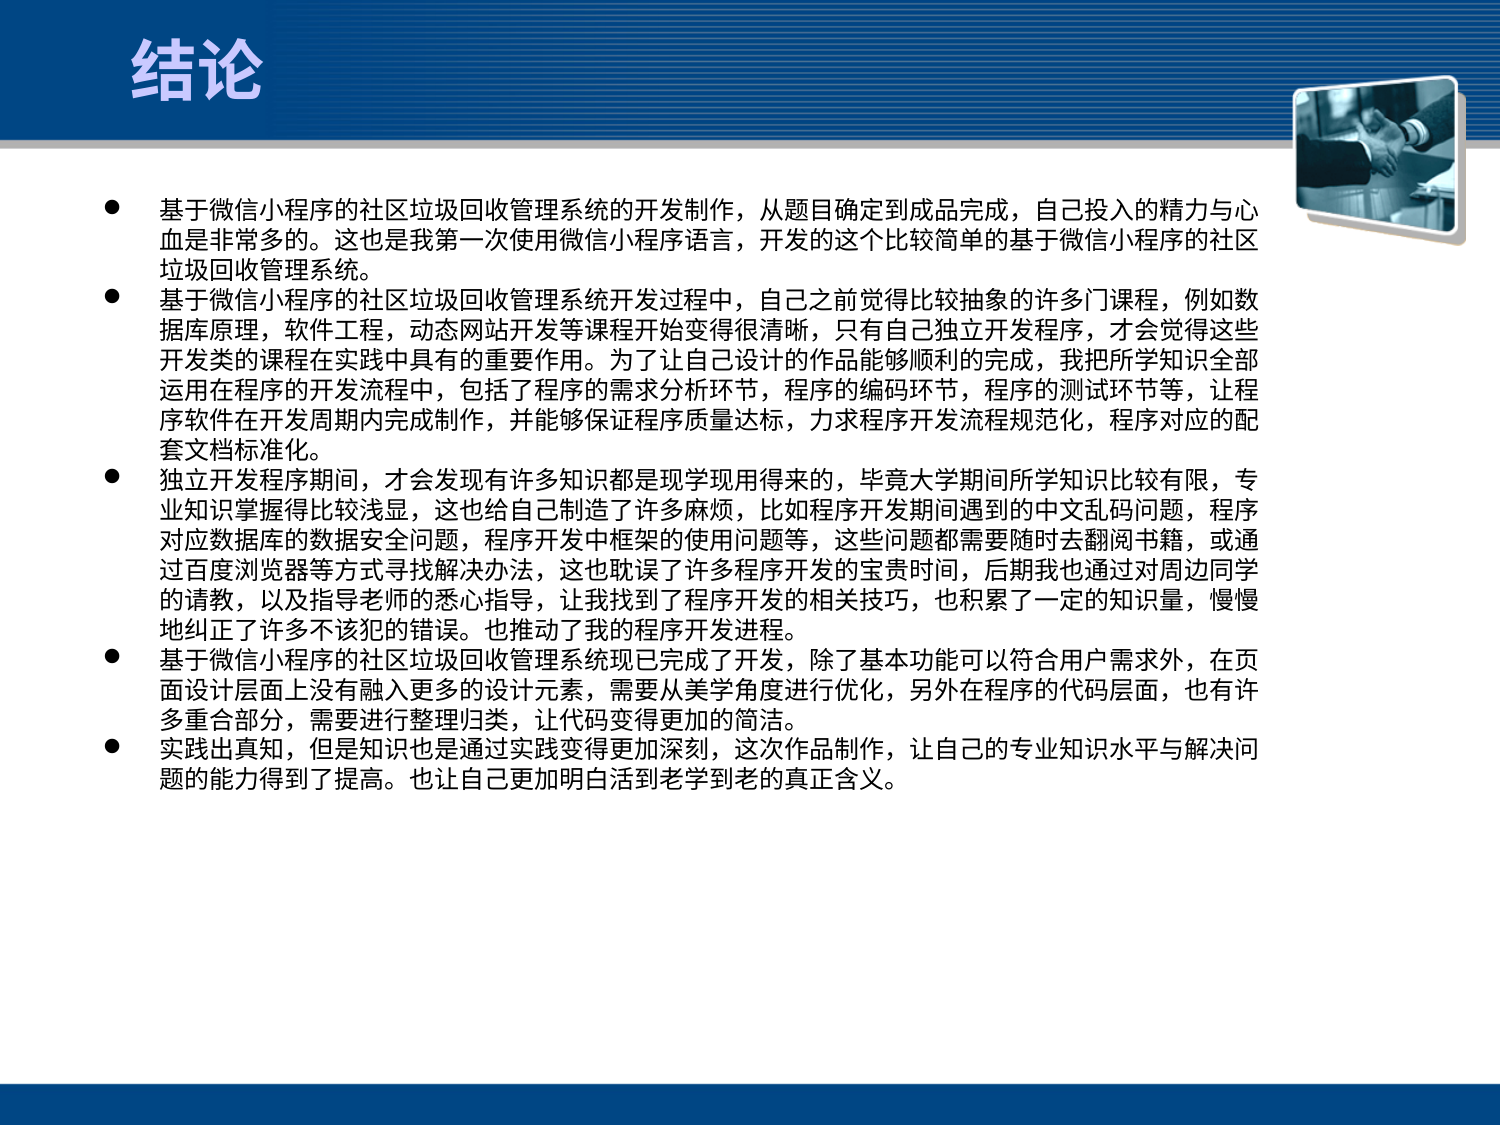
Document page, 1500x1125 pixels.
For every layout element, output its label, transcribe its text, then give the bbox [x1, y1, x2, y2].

title 结论 [115, 1, 1391, 138]
picture [0, 1, 1500, 1125]
text_box 基于微信小程序的社区垃圾回收管理系统的开发制作，从题目确定到成品完成，自己投入的精力与心血是非常多的。这也是我第一次使用微信小程序语言，开发的这个比较简单的基于微信小程序的社区垃圾回收管理系统。 基于微信小程序的社区垃圾回收管理系统开发过程中，自己之前觉得比较抽象的许多门课程，例如数据库原理，软件工程，动态网站开发等课程开始变得很清晰，只有自己独立开发程序，才会觉得这些开发类的课程在实践中具有的重要作用。为了让自己设计的作品能够顺利的完成，我把所学知识全部运用在程序的开发流程中，包括了程序的需求分析环节，程序的编码环节，程序的测试环节等，让程序软件在开发周期内完成制作，并能够保证程序质量达标，力求程序开发流程规范化，程序对应的配套文档标准化。 独立开发程序期间，才会发现有许多知识都是现学现用得来的，毕竟大学期间所学知识比较有限，专业知识掌握得比较浅显，这也给自己制造了许多麻烦，比如程序开发期间遇到的中文乱码问题，程序对应数据库的数据安全问题，程序开发中框架的使用问题等，这些问题都需要随时去翻阅书籍，或通过百度浏览器等方式寻找解决办法，这也耽误了许多程序开发的宝贵时间，后期我也通过对周边同学的请教，以及指导老师的悉心指导，让我找到了程序开发的相关技巧，也积累了一定的知识量，慢慢地纠正了许多不该犯的错误。也推动了我的程序开发进程。 基于微信小程序的社区垃圾回收管理系统现已完成了开发，除了基本功能可以符合用户需求外，在页面设计层面上没有融入更多的设计元素，需要从美学角度进行优化，另外在程序的代码层面，也有许多重合部分，需要进行整理归类，让代码变得更加的简洁。 实践出真知，但是知识也是通过实践变得更加深刻，这次作品制作，让自己的专业知识水平与解决问题的能力得到了提高。也让自己更加明白活到老学到老的真正含义。 [88, 187, 1286, 832]
